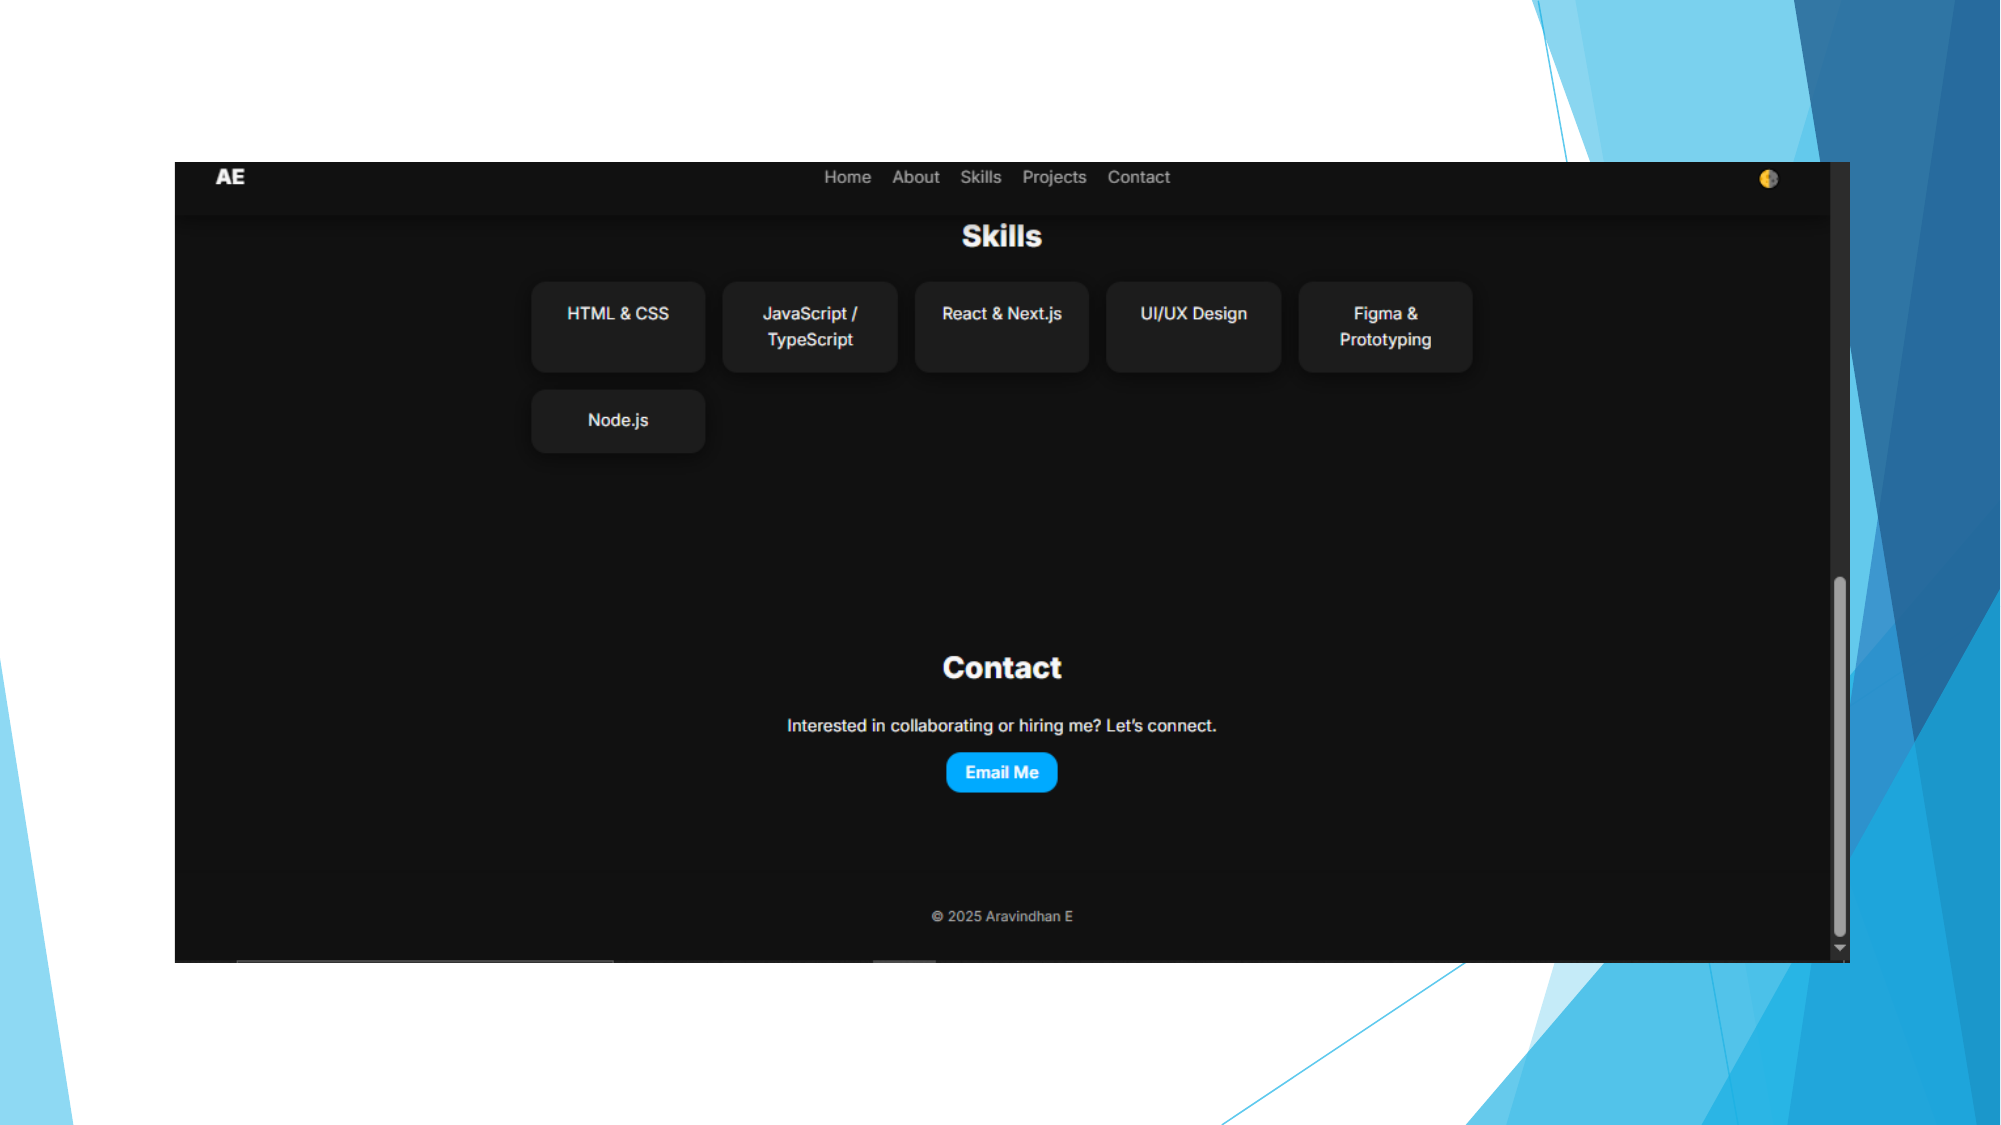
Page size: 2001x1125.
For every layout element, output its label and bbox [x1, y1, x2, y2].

title [123, 63, 1877, 188]
picture [174, 162, 1851, 963]
